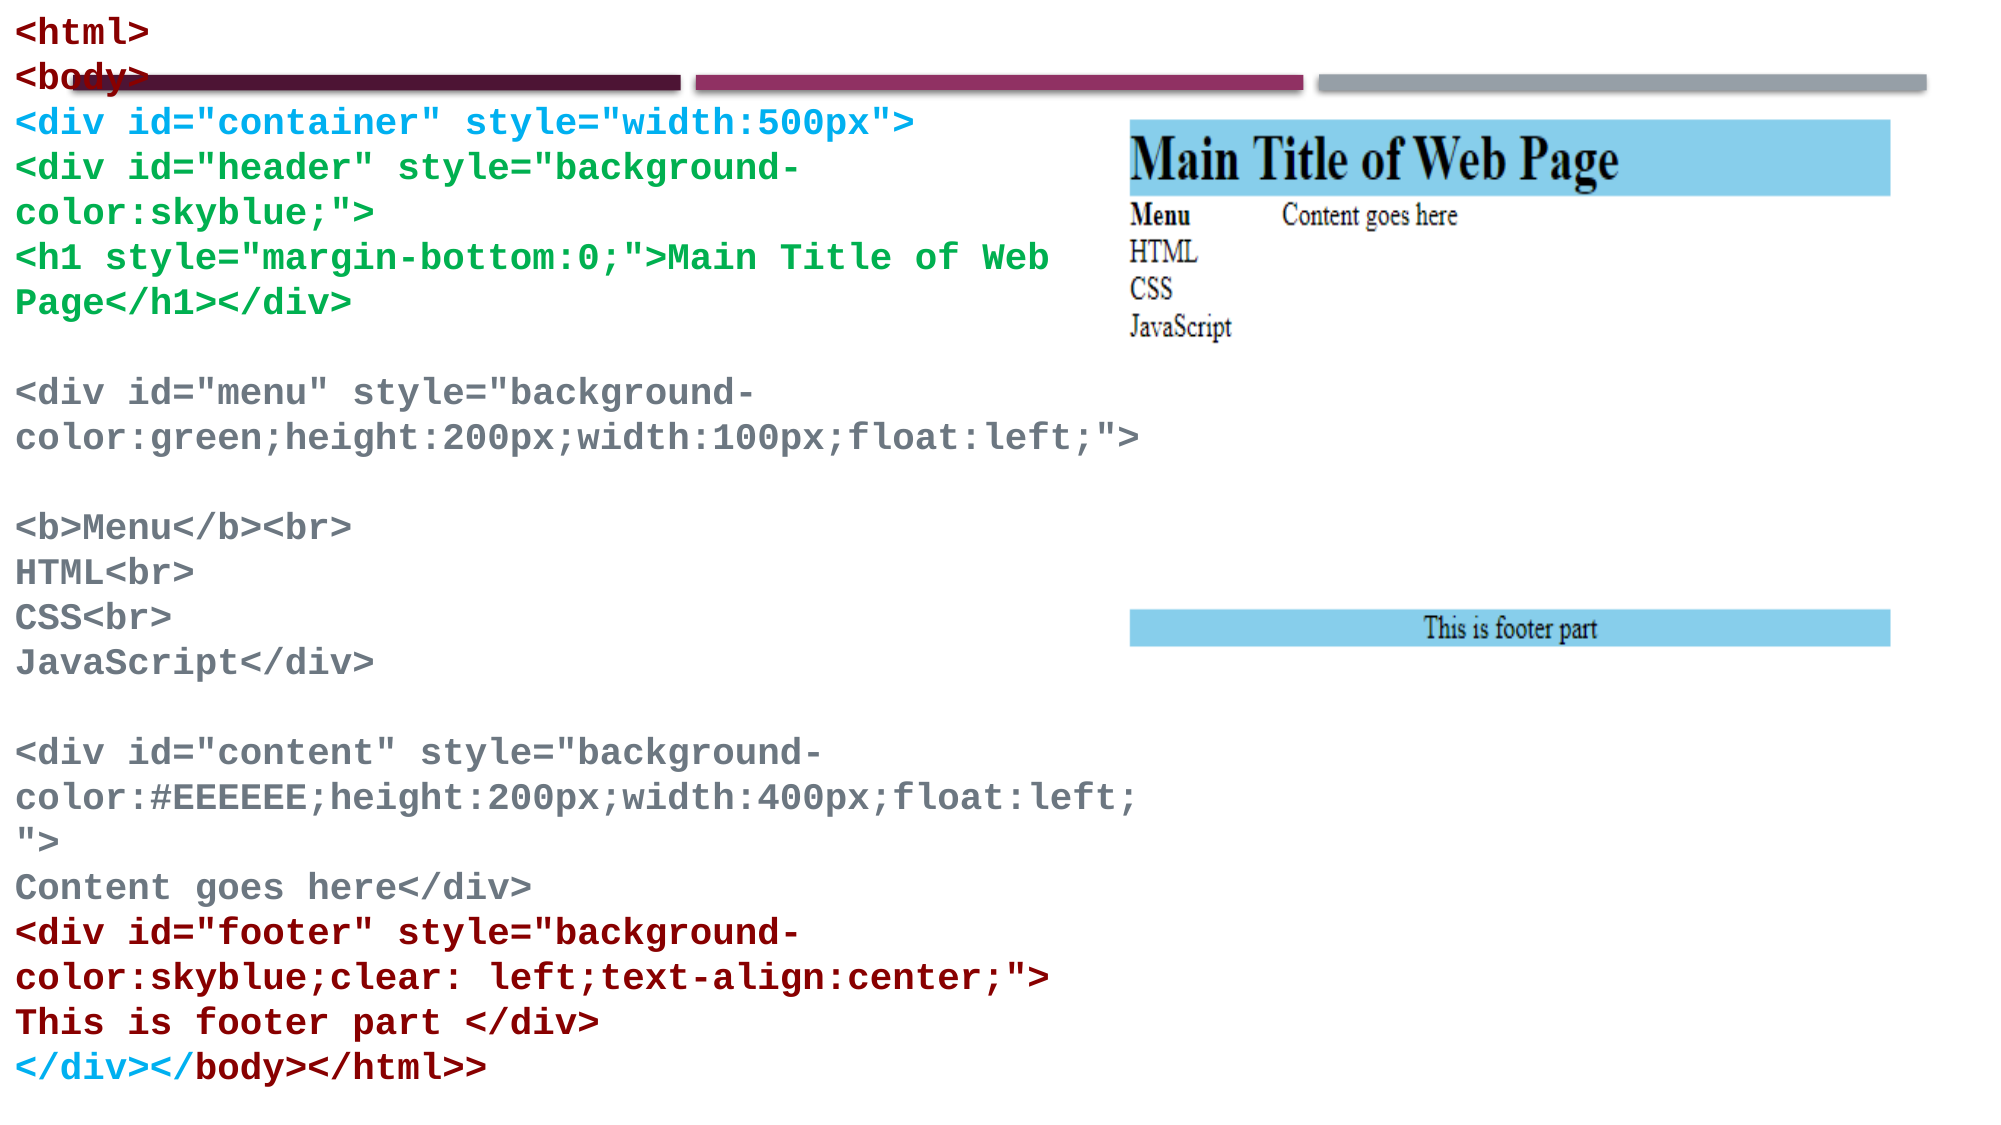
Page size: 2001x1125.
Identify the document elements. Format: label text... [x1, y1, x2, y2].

text_box <html> <body> <div id="container" style="width:500px"> <div id="header" style="background-color:skyblue;"> <h1 style="margin-bottom:0;">Main Title of Web Page</h1></div> <div id="menu" style="background- color:green;height:200px;width:100px;float:left;"> <b>Menu</b><br> HTML<br> CSS<br> JavaScript</div> <div id="content" style="background- color:#EEEEEE;height:200px;width:400px;float:left;"> Content goes here</div> <div id="footer" style="background-color:skyblue;clear: left;text-align:center;"> This is footer part </div> </div></body></html>> [0, 0, 1164, 1095]
picture [1127, 102, 1902, 655]
